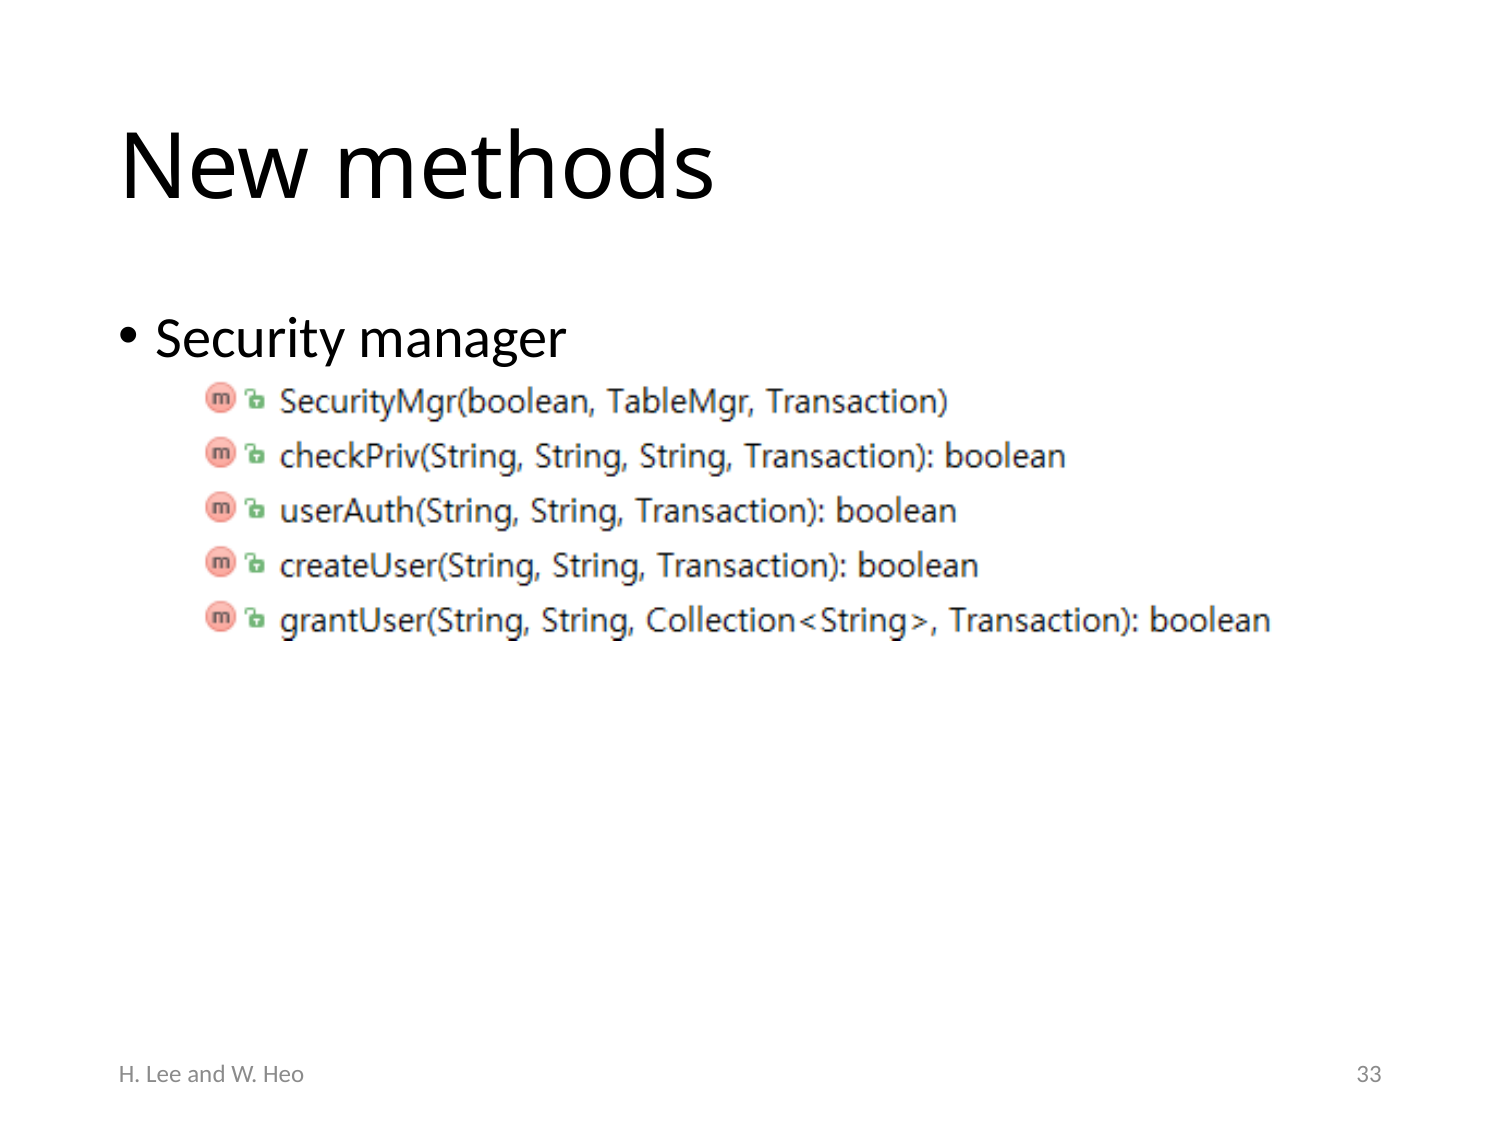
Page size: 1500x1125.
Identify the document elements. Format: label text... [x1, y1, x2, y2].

footer H. Lee and W. Heo [103, 1042, 611, 1103]
picture [193, 374, 1274, 641]
title New methods [103, 59, 1397, 278]
list Security manager [103, 299, 1397, 1014]
slide_number 32 [1059, 1042, 1397, 1103]
